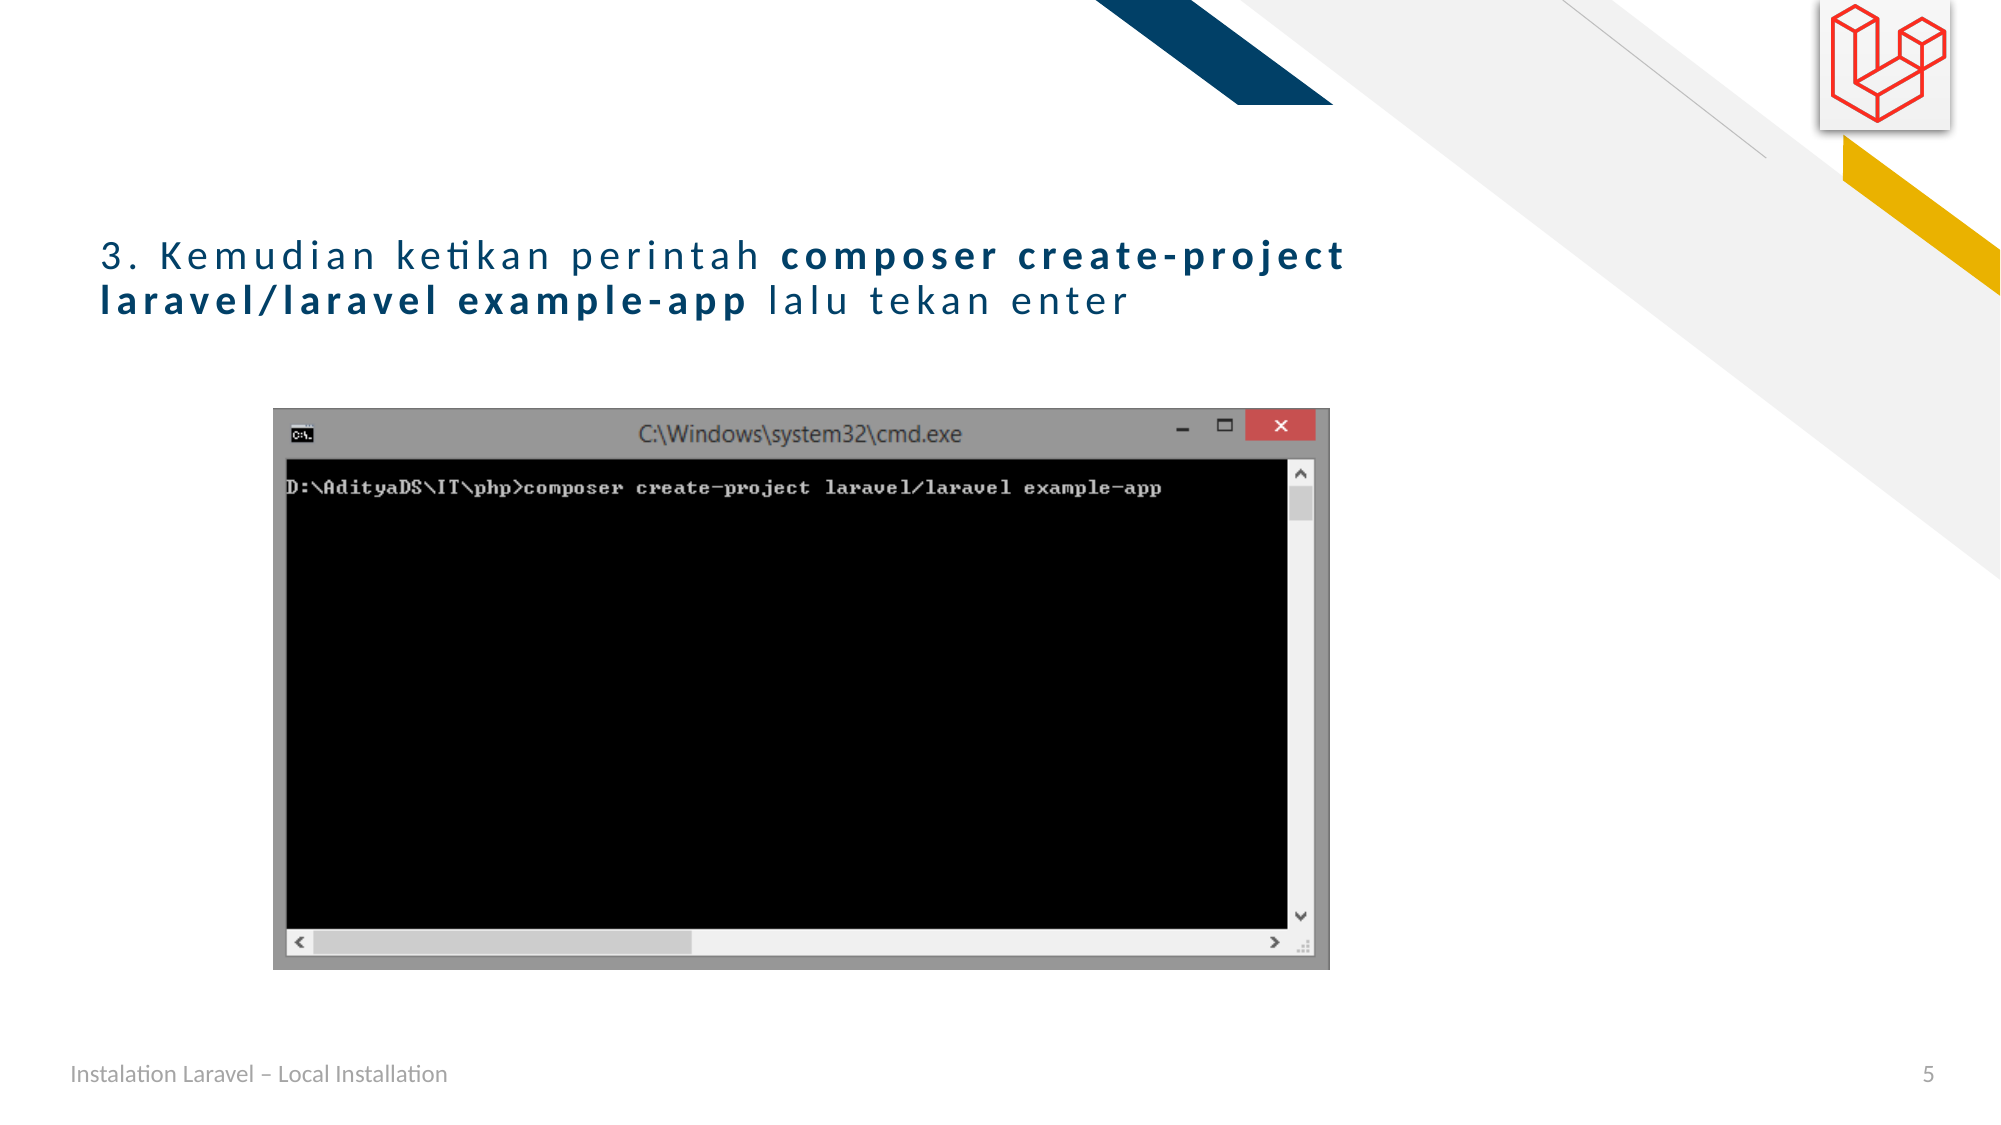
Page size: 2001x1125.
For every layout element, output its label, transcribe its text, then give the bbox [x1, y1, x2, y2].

picture [1831, 4, 1947, 125]
list 3. Kemudian ketikan perintah composer create-project laravel/laravel example-app lalu tekan enter [85, 225, 1617, 335]
picture [273, 408, 1330, 970]
text_box [1820, 0, 1950, 130]
footer Instalation Laravel – Local Installation [55, 1042, 731, 1103]
slide_number 5 [1828, 1042, 1950, 1103]
